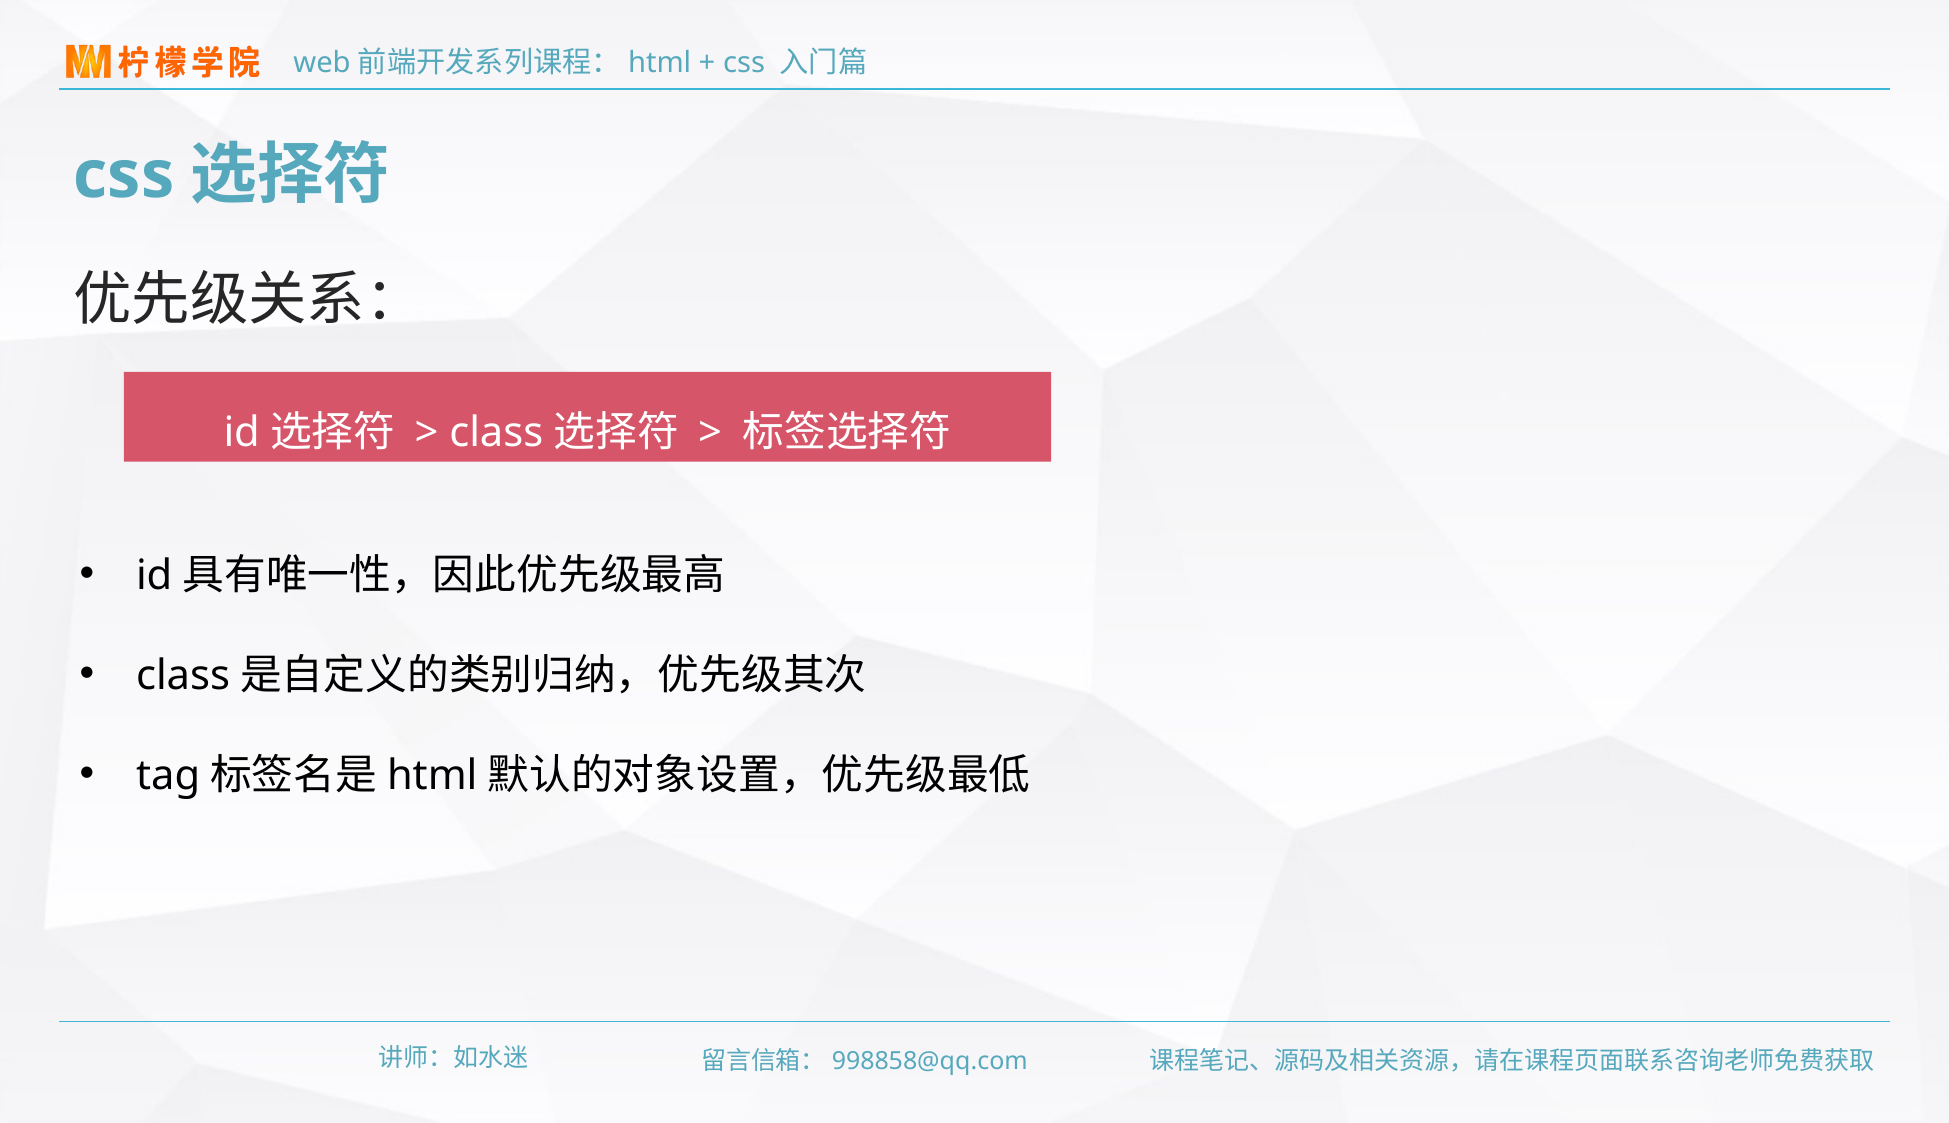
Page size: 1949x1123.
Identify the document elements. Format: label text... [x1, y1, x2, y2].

picture [0, 0, 1949, 1123]
text_box css选择符 [59, 123, 1890, 219]
text_box id选择符 > class选择符 > 标签选择符 [123, 371, 1052, 462]
text_box id具有唯一性，因此优先级最高 class是自定义的类别归纳，优先级其次 tag标签名是html默认的对象设置，优先级最低 [64, 490, 1731, 805]
text_box 优先级关系： [59, 253, 1117, 339]
